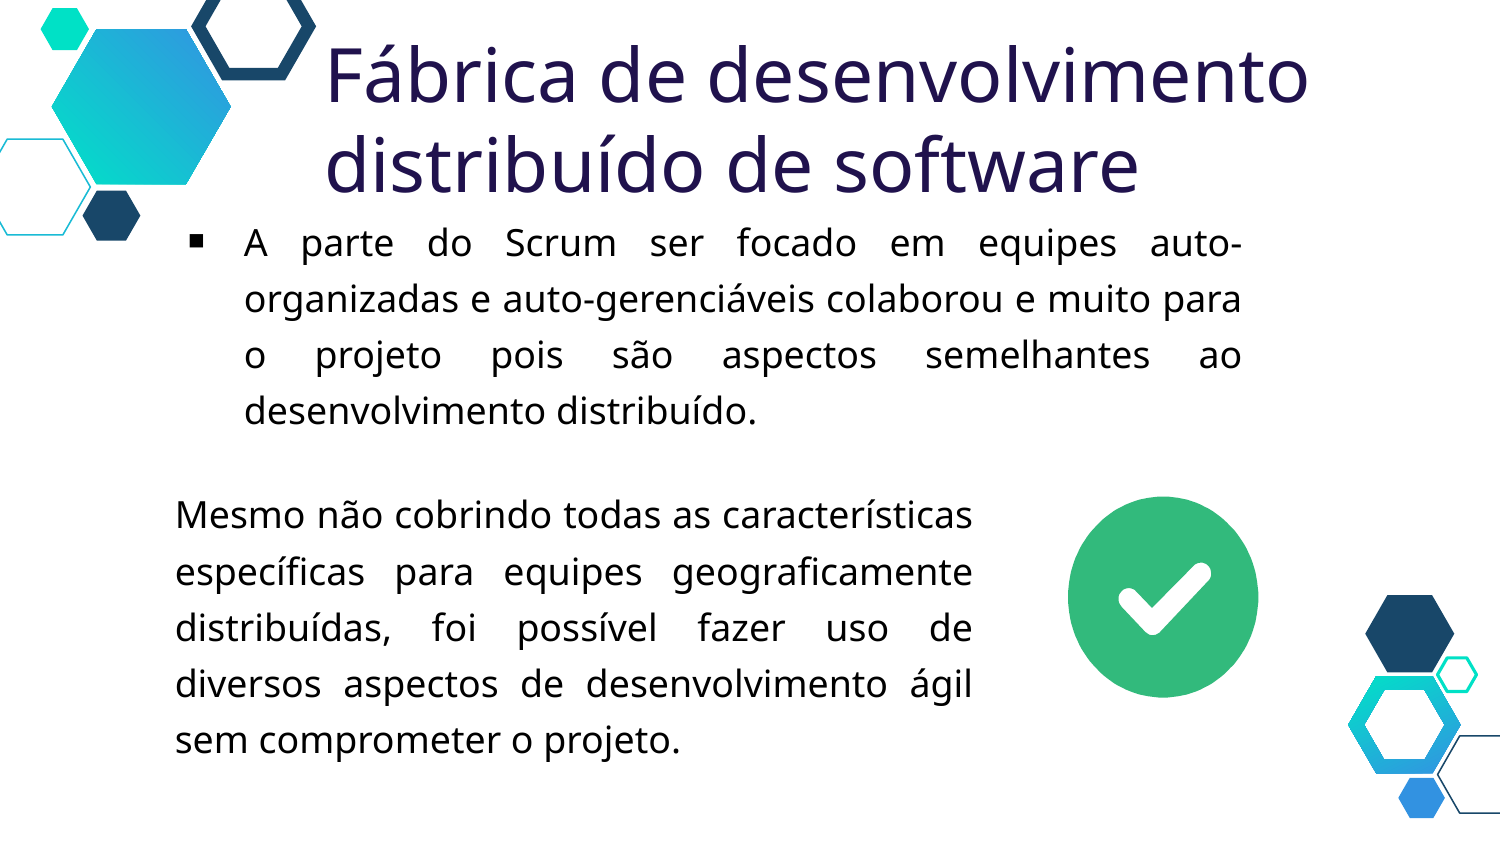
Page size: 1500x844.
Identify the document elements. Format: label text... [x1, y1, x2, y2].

list A parte do Scrum ser focado em equipes auto-organizadas e auto-gerenciáveis colaborou e muito para o projeto pois são aspectos semelhantes ao desenvolvimento distribuído. [78, 136, 1259, 438]
text_box Mesmo não cobrindo todas as características específicas para equipes geograficamente distribuídas, foi possível fazer uso de diversos aspectos de desenvolvimento ágil sem comprometer o projeto. [159, 465, 989, 729]
text_box [1068, 496, 1259, 698]
title Fábrica de desenvolvimento distribuído de software [309, 116, 1349, 222]
